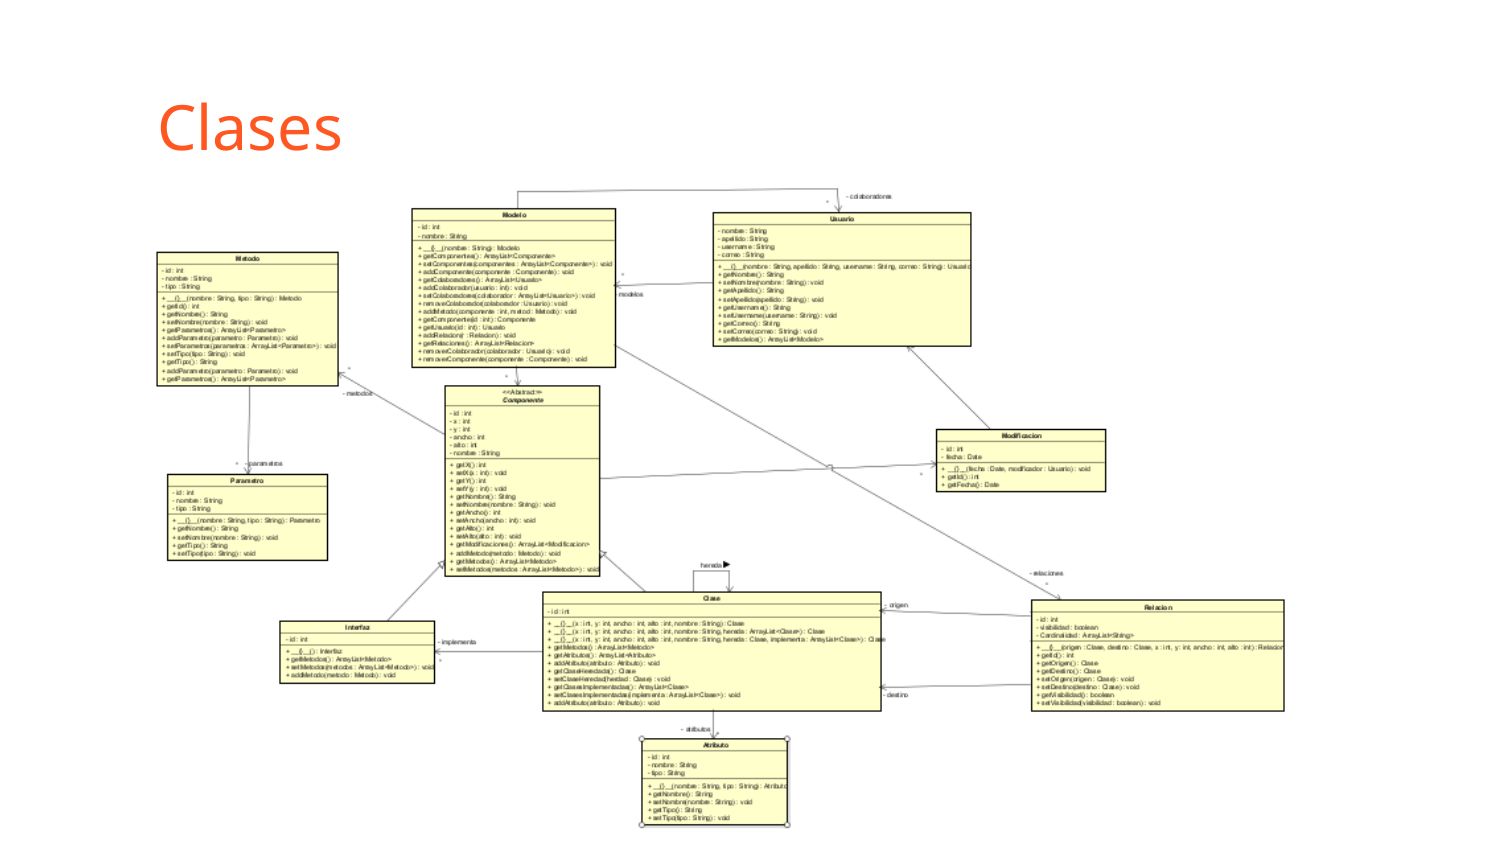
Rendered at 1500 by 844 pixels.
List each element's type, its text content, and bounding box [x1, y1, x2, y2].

title Clases [51, 72, 1449, 167]
picture [133, 166, 1302, 832]
